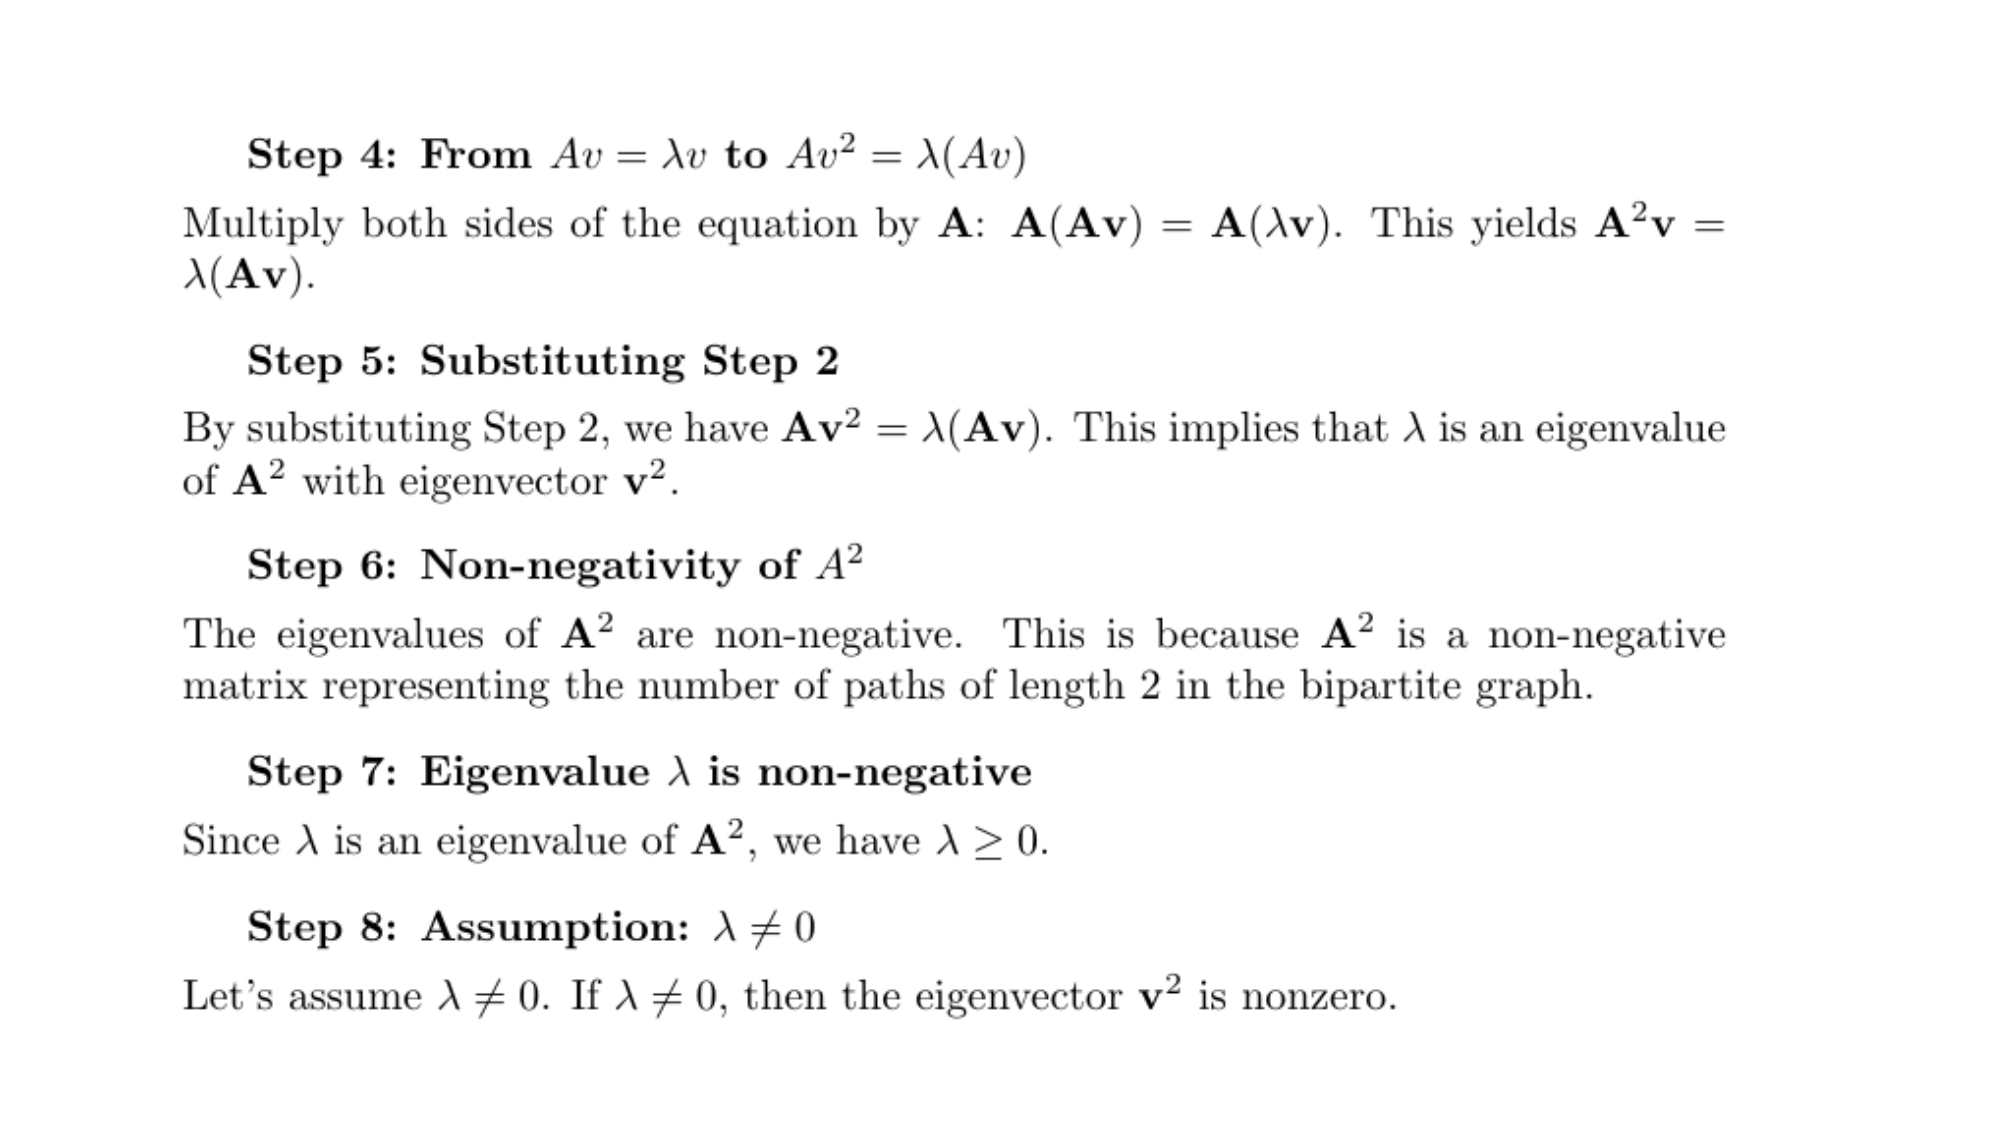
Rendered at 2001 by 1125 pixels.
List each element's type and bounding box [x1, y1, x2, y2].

picture [151, 78, 1823, 1047]
